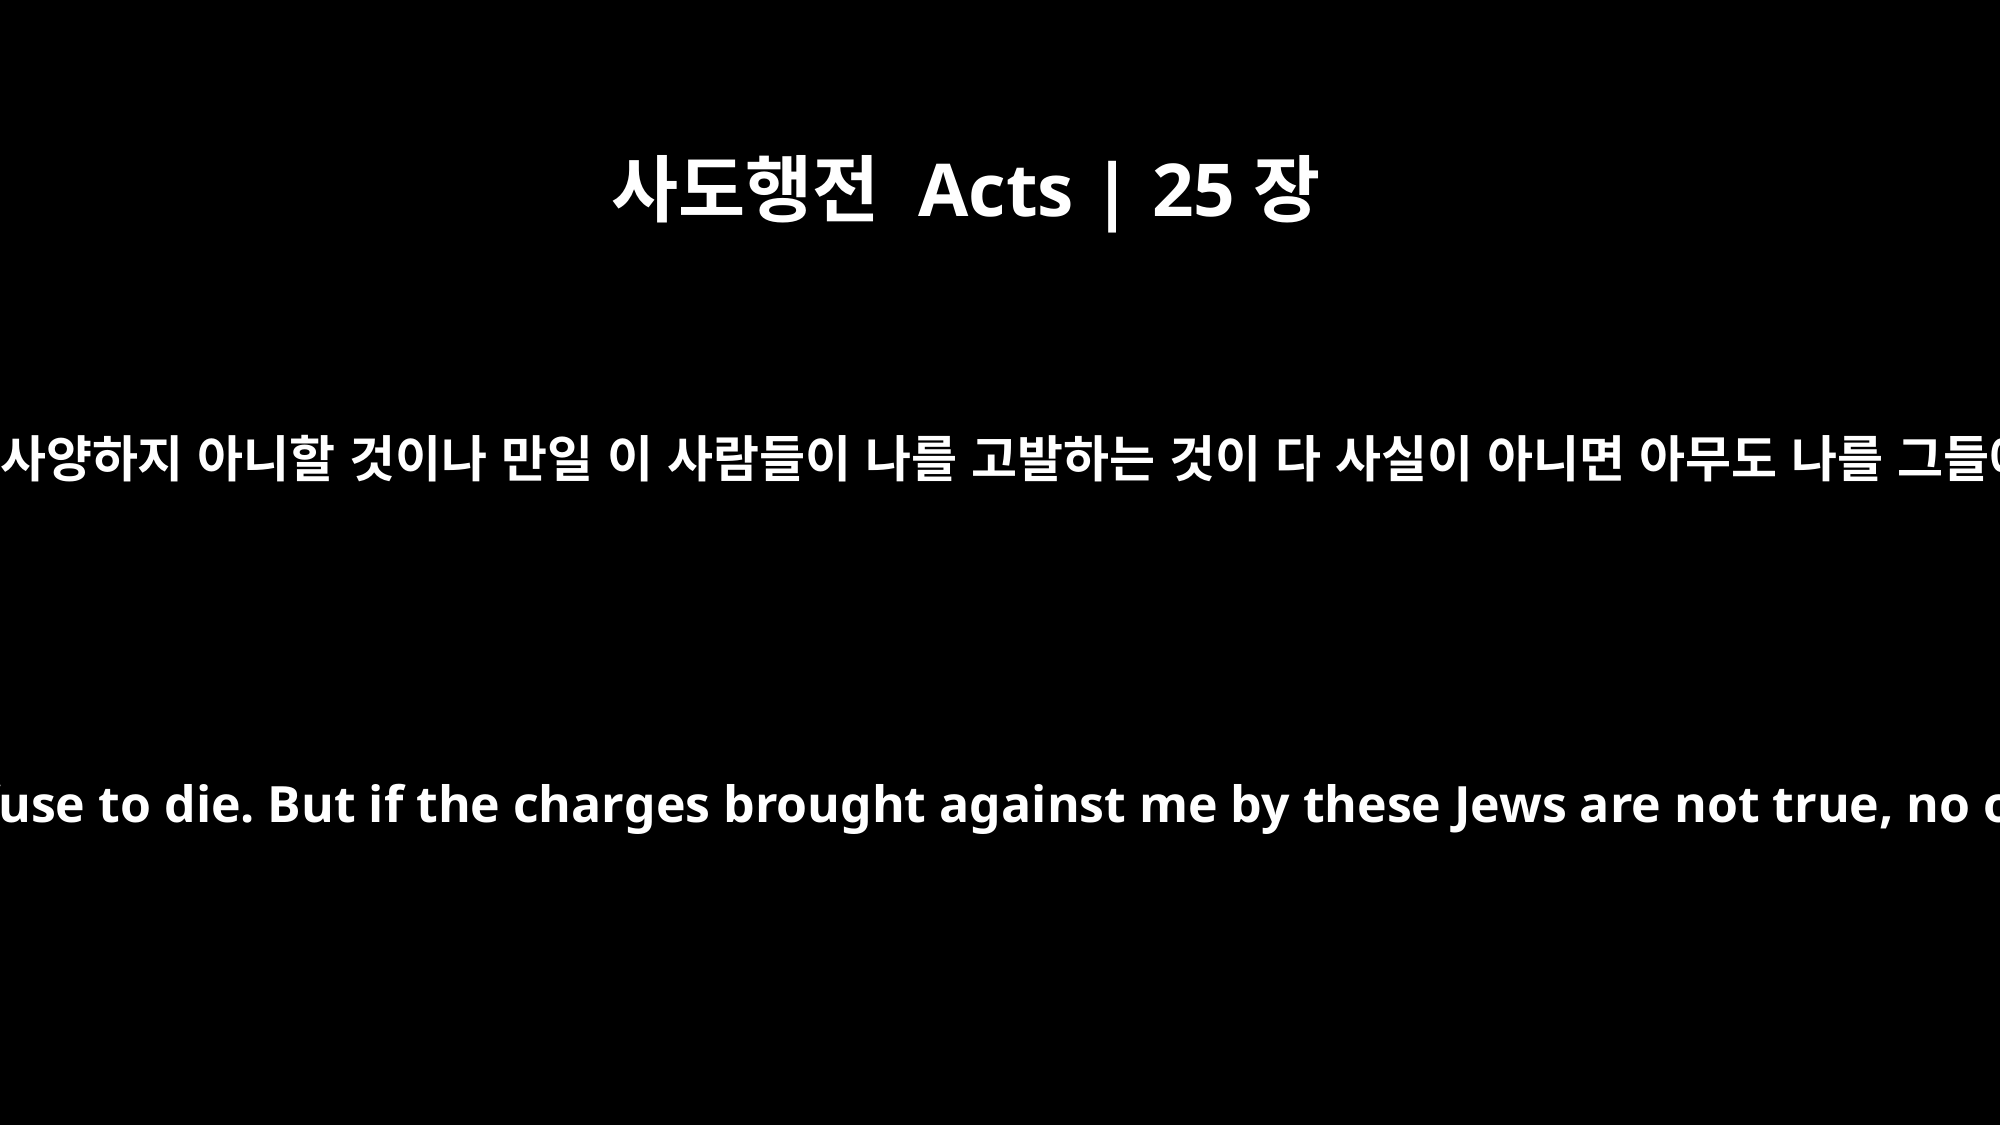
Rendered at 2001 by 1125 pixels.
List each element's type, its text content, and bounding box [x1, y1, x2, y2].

text_box 사도행전 Acts | 25장 [596, 136, 1336, 239]
text_box 11 만일 내가 불의를 행하여 무슨 죽을 죄를 지었으면 죽기를 사양하지 아니할 것이나 만일 이 사람들이 나를 고발하는 것이 다 사실이 아니면 아무도 나를 그들에게 내줄 수 없나이다 내가 가이사께 상소하노라 한대 [0, 359, 2000, 495]
text_box If, however, I am guilty of doing anything deserving death, I do not refuse to die. But if the charges brought against me by these Jews are not true, no one has the right to hand me over to them. I appeal to Caesar!" [0, 764, 2000, 840]
